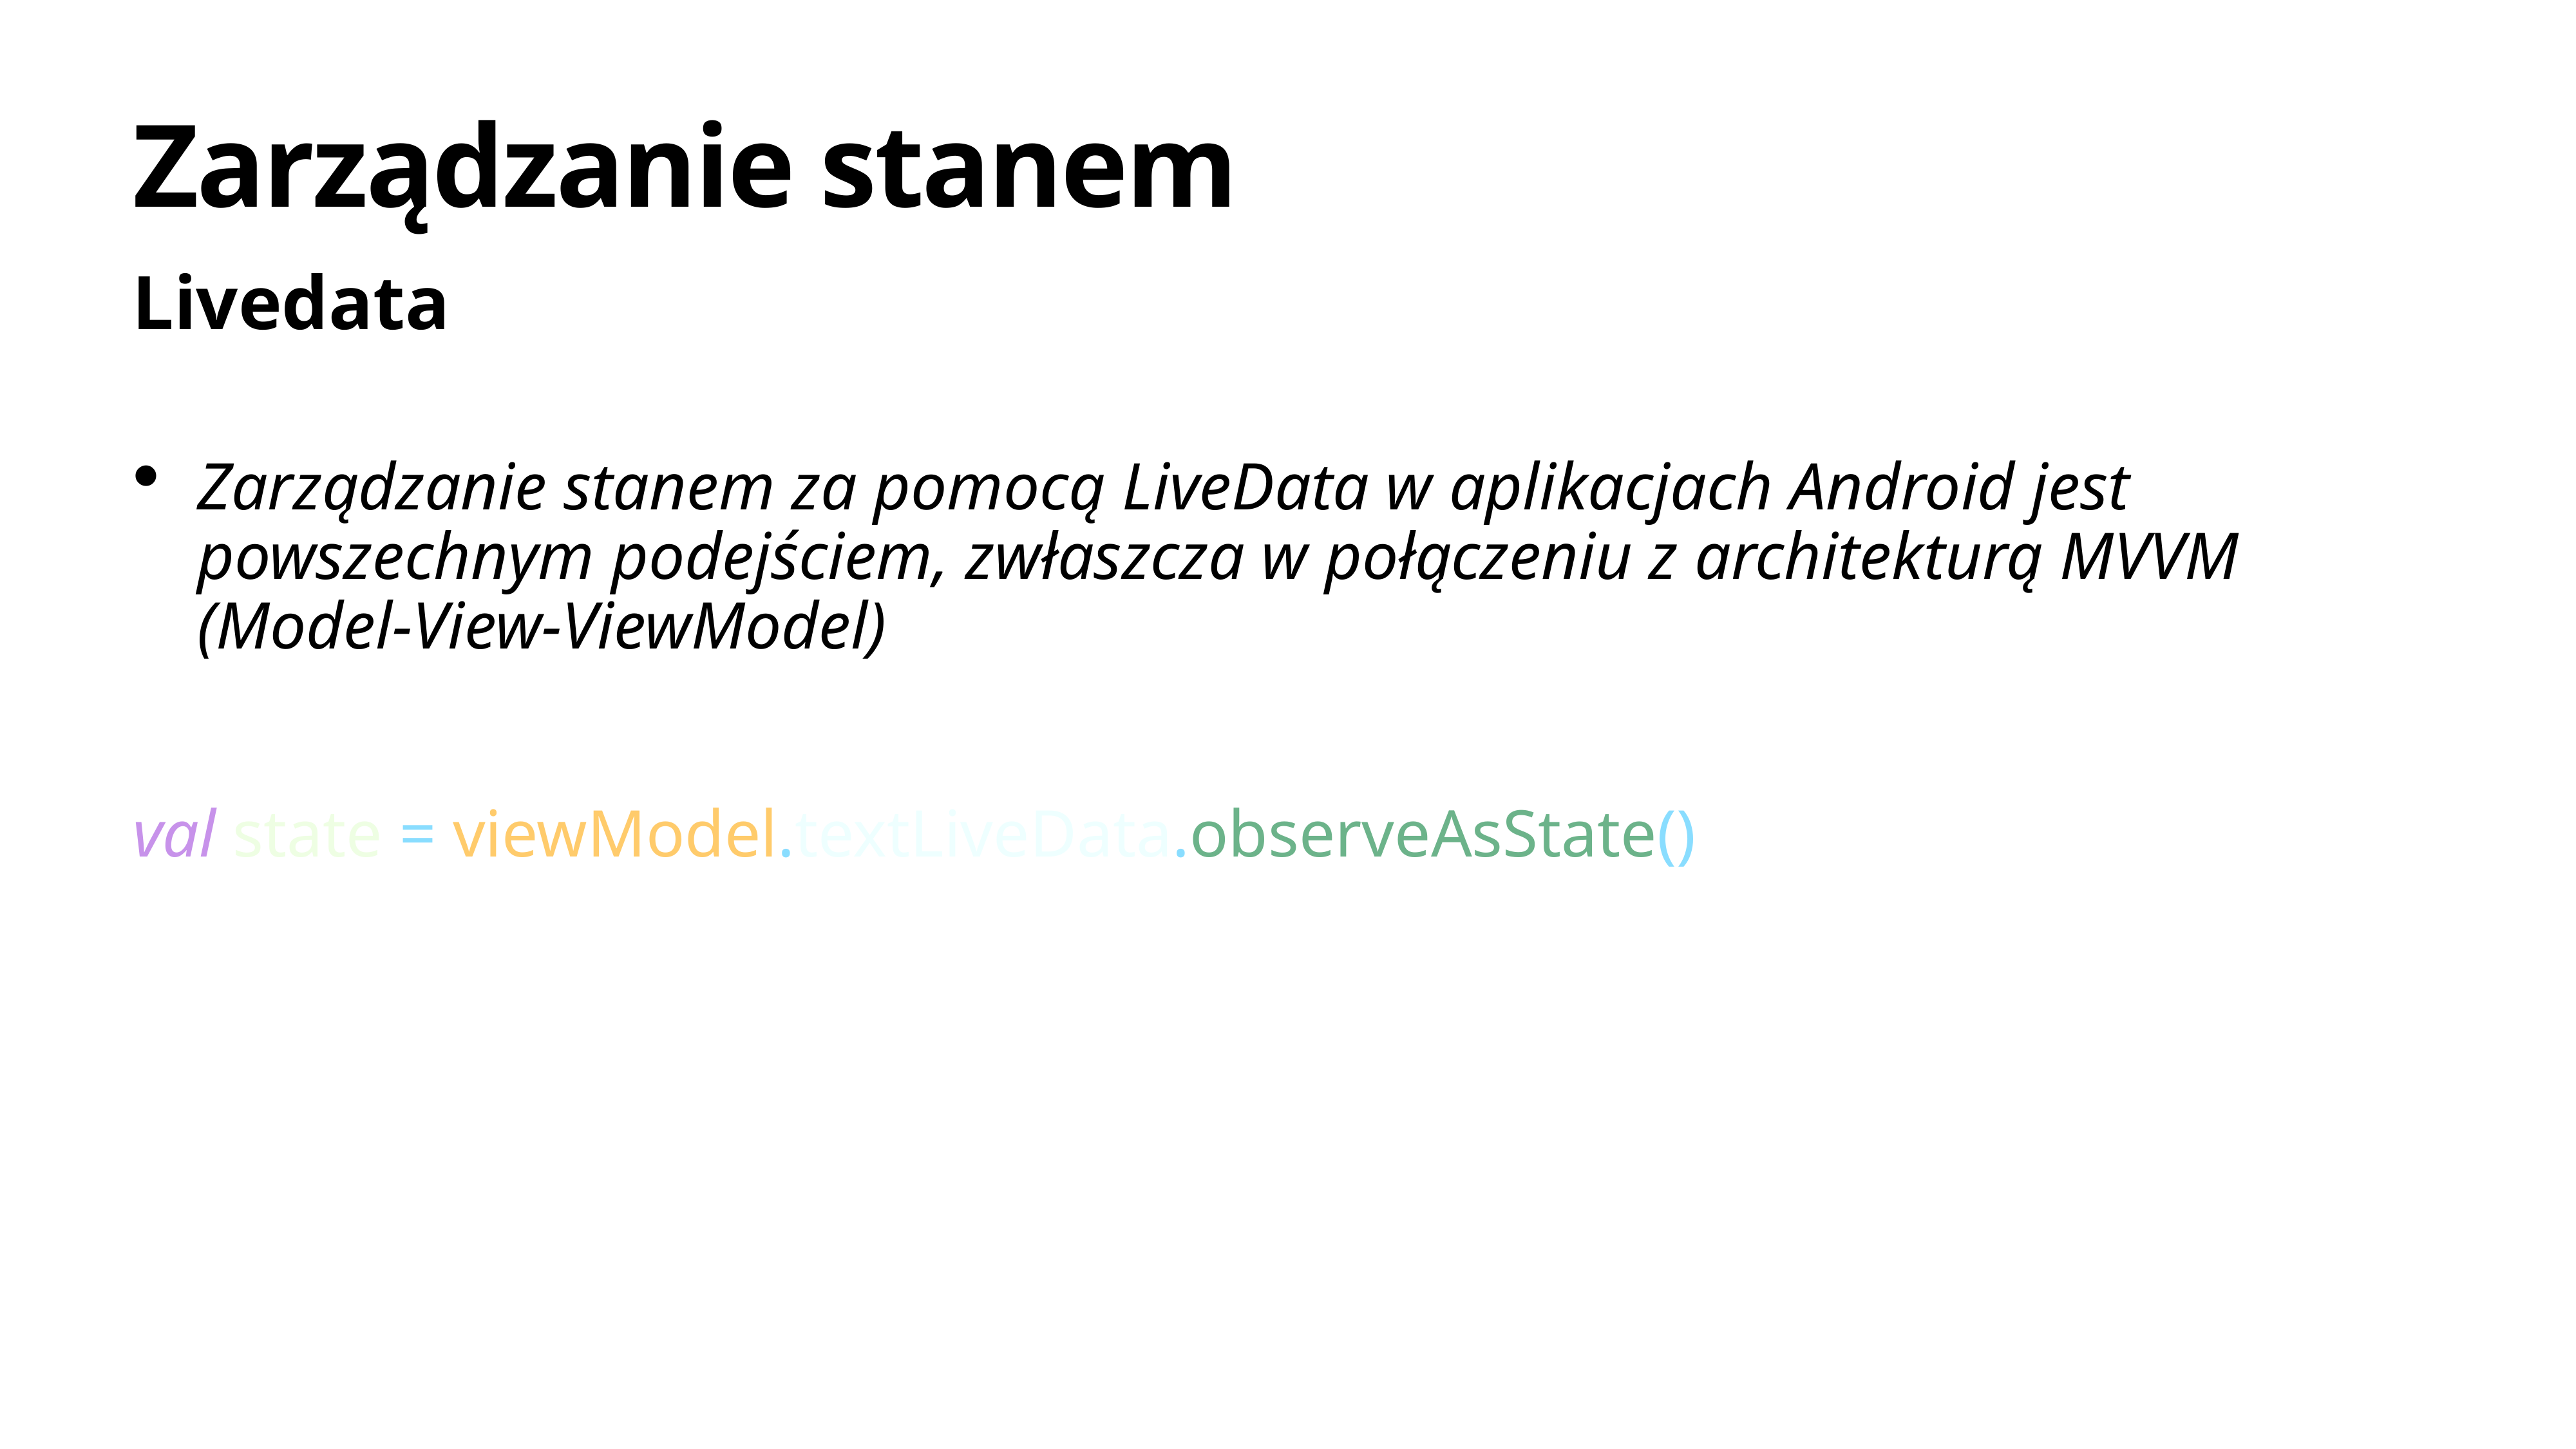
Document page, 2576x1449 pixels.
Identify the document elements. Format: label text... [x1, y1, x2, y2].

list Livedata [127, 250, 2449, 350]
list Zarządzanie stanem za pomocą LiveData w aplikacjach Android jest powszechnym podejściem, zwłaszcza w połączeniu z architekturą MVVM (Model-View-ViewModel) val state = viewModel.textLiveData.observeAsState() [127, 448, 2449, 1321]
title Zarządzanie stanem [127, 113, 2449, 250]
